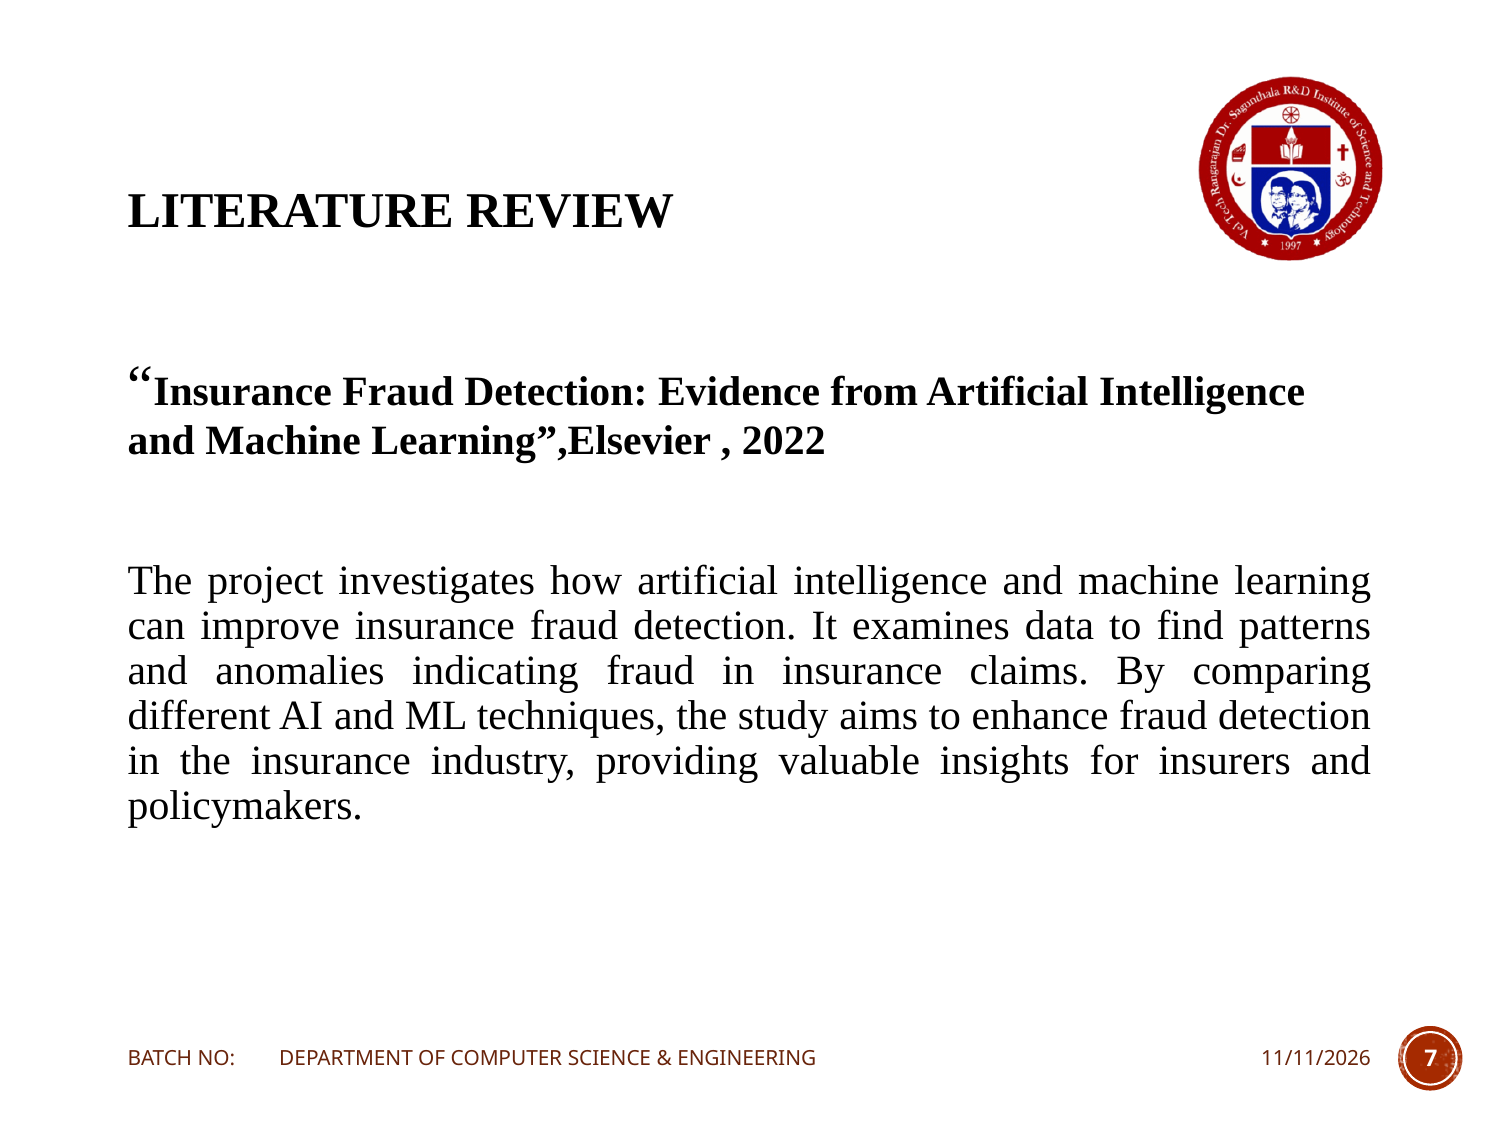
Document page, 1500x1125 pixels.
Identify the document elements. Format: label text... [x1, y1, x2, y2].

footer BATCH NO: DEPARTMENT OF COMPUTER SCIENCE & ENGINEERING [112, 1028, 891, 1089]
list “Insurance Fraud Detection: Evidence from Artificial Intelligence and Machine Learning”,Elsevier , 2022 The project investigates how artificial intelligence and machine learning can improve insurance fraud detection. It examines data to find patterns and anomalies indicating fraud in insurance claims. By comparing different AI and ML techniques, the study aims to enhance fraud detection in the insurance industry, providing valuable insights for insurers and policymakers. [112, 348, 1388, 1013]
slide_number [982, 1028, 1386, 1089]
title LITERATURE REVIEW [112, 79, 1388, 344]
slide_number 7 [1391, 1028, 1471, 1089]
